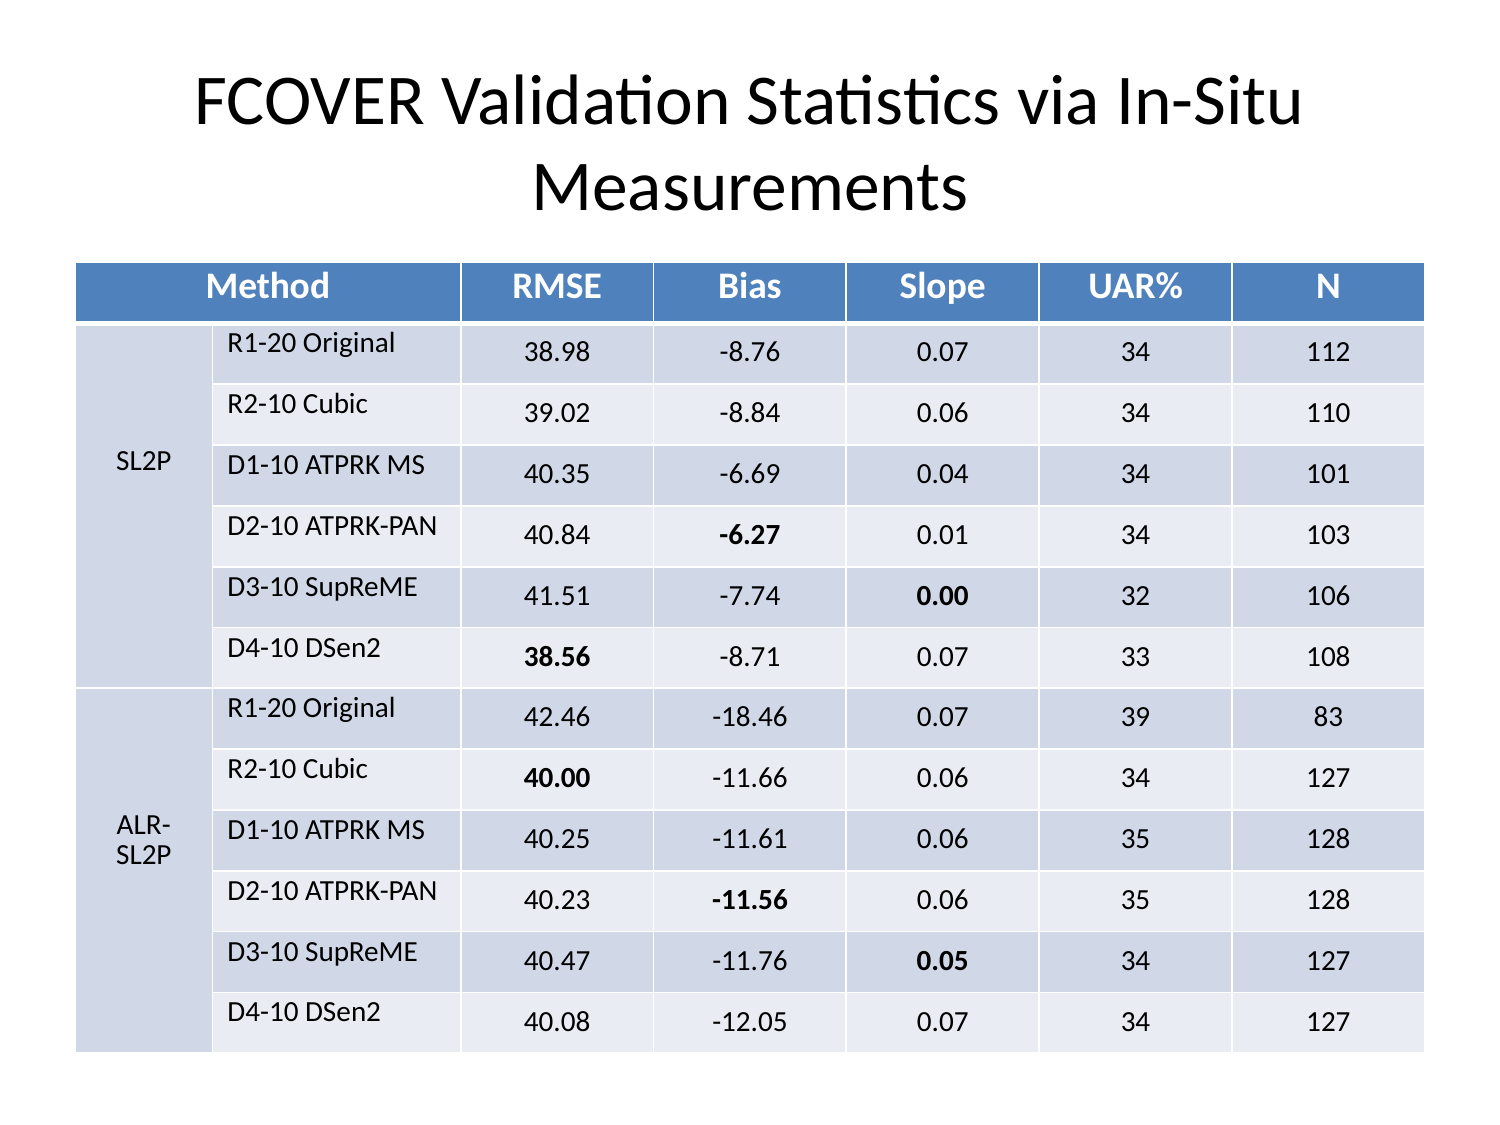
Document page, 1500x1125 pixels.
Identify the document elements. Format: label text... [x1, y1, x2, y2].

table_cell -6.69 [654, 446, 845, 505]
table_cell D1-10 ATPRK MS [213, 811, 460, 870]
table_cell 34 [1040, 993, 1231, 1052]
table_header UAR% [1040, 263, 1231, 321]
table_cell SL2P [76, 326, 212, 687]
table_header RMSE [462, 263, 653, 321]
table_cell -6.27 [654, 507, 845, 566]
table_cell 33 [1040, 628, 1231, 687]
table_cell 40.00 [462, 750, 653, 809]
table_cell -11.66 [654, 750, 845, 809]
table_cell 106 [1233, 568, 1424, 627]
table_cell 0.06 [847, 811, 1038, 870]
table_cell D3-10 SupReME [213, 568, 460, 627]
table_cell 35 [1040, 872, 1231, 931]
table_cell R1-20 Original [213, 326, 460, 383]
table_cell 0.06 [847, 872, 1038, 931]
table_cell 128 [1233, 811, 1424, 870]
table_cell D2-10 ATPRK-PAN [213, 872, 460, 931]
table_cell 0.01 [847, 507, 1038, 566]
table_cell D1-10 ATPRK MS [213, 446, 460, 505]
table_header Method [76, 263, 460, 321]
table_cell -12.05 [654, 993, 845, 1052]
table_cell 34 [1040, 385, 1231, 444]
table_cell D3-10 SupReME [213, 932, 460, 992]
table_cell 34 [1040, 326, 1231, 383]
table_cell 0.00 [847, 568, 1038, 627]
table_cell 0.07 [847, 993, 1038, 1052]
table_cell 32 [1040, 568, 1231, 627]
table_cell 127 [1233, 750, 1424, 809]
table_cell R2-10 Cubic [213, 385, 460, 444]
table_cell -11.56 [654, 872, 845, 931]
table_cell 40.08 [462, 993, 653, 1052]
table_cell D4-10 DSen2 [213, 993, 460, 1052]
table_cell 0.07 [847, 689, 1038, 748]
table_cell 41.51 [462, 568, 653, 627]
table_cell 0.06 [847, 750, 1038, 809]
table_header Slope [847, 263, 1038, 321]
table_cell 0.06 [847, 385, 1038, 444]
table_cell 38.56 [462, 628, 653, 687]
table_cell -7.74 [654, 568, 845, 627]
table_cell 103 [1233, 507, 1424, 566]
table_cell 40.47 [462, 932, 653, 992]
title FCOVER Validation Statistics via In-Situ Measurements [75, 45, 1425, 233]
table_cell 40.84 [462, 507, 653, 566]
table_cell -11.76 [654, 932, 845, 992]
table_cell 34 [1040, 932, 1231, 992]
table_cell 101 [1233, 446, 1424, 505]
table_cell 83 [1233, 689, 1424, 748]
table_cell 40.35 [462, 446, 653, 505]
table_cell 0.05 [847, 932, 1038, 992]
table_header N [1233, 263, 1424, 321]
table_cell D2-10 ATPRK-PAN [213, 507, 460, 566]
table_cell D4-10 DSen2 [213, 628, 460, 687]
table_cell -8.76 [654, 326, 845, 383]
table_cell 39 [1040, 689, 1231, 748]
table_header Bias [654, 263, 845, 321]
table_cell 0.04 [847, 446, 1038, 505]
table_cell 38.98 [462, 326, 653, 383]
table_cell 127 [1233, 932, 1424, 992]
table_cell 34 [1040, 750, 1231, 809]
table_cell 110 [1233, 385, 1424, 444]
table_cell -18.46 [654, 689, 845, 748]
table_cell ALR-SL2P [76, 689, 212, 1052]
table_cell 35 [1040, 811, 1231, 870]
table_cell -11.61 [654, 811, 845, 870]
table_cell 40.25 [462, 811, 653, 870]
table_cell 42.46 [462, 689, 653, 748]
table_cell 34 [1040, 446, 1231, 505]
table_cell 108 [1233, 628, 1424, 687]
table_cell R1-20 Original [213, 689, 460, 748]
table_cell 128 [1233, 872, 1424, 931]
table_cell 0.07 [847, 326, 1038, 383]
table_cell 127 [1233, 993, 1424, 1052]
table_cell 34 [1040, 507, 1231, 566]
table_cell -8.71 [654, 628, 845, 687]
table_cell 40.23 [462, 872, 653, 931]
table_cell 39.02 [462, 385, 653, 444]
table_cell 0.07 [847, 628, 1038, 687]
table_cell -8.84 [654, 385, 845, 444]
table_cell 112 [1233, 326, 1424, 383]
table_cell R2-10 Cubic [213, 750, 460, 809]
